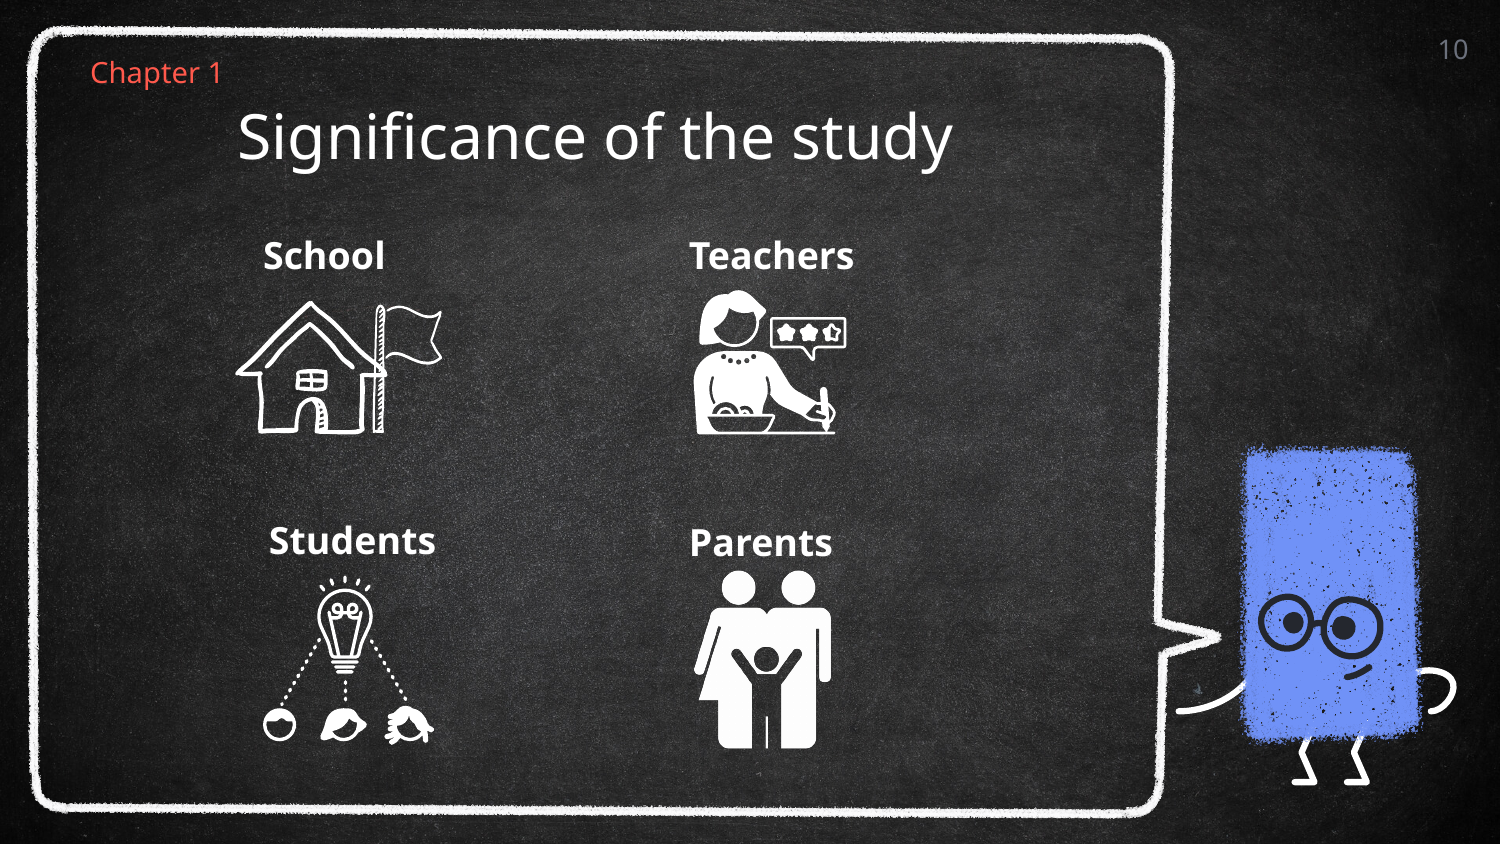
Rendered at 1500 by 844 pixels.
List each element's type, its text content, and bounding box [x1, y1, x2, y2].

list School [263, 225, 579, 471]
text_box Chapter 1 [75, 46, 295, 97]
text_box Significance of the study [89, 97, 1102, 163]
list Parents [688, 512, 1005, 759]
list Students [268, 510, 585, 757]
picture [0, 0, 1500, 844]
list Teachers [688, 225, 1005, 471]
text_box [235, 300, 442, 435]
slide_number 10 [1378, 32, 1469, 98]
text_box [693, 289, 847, 435]
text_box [262, 575, 435, 746]
